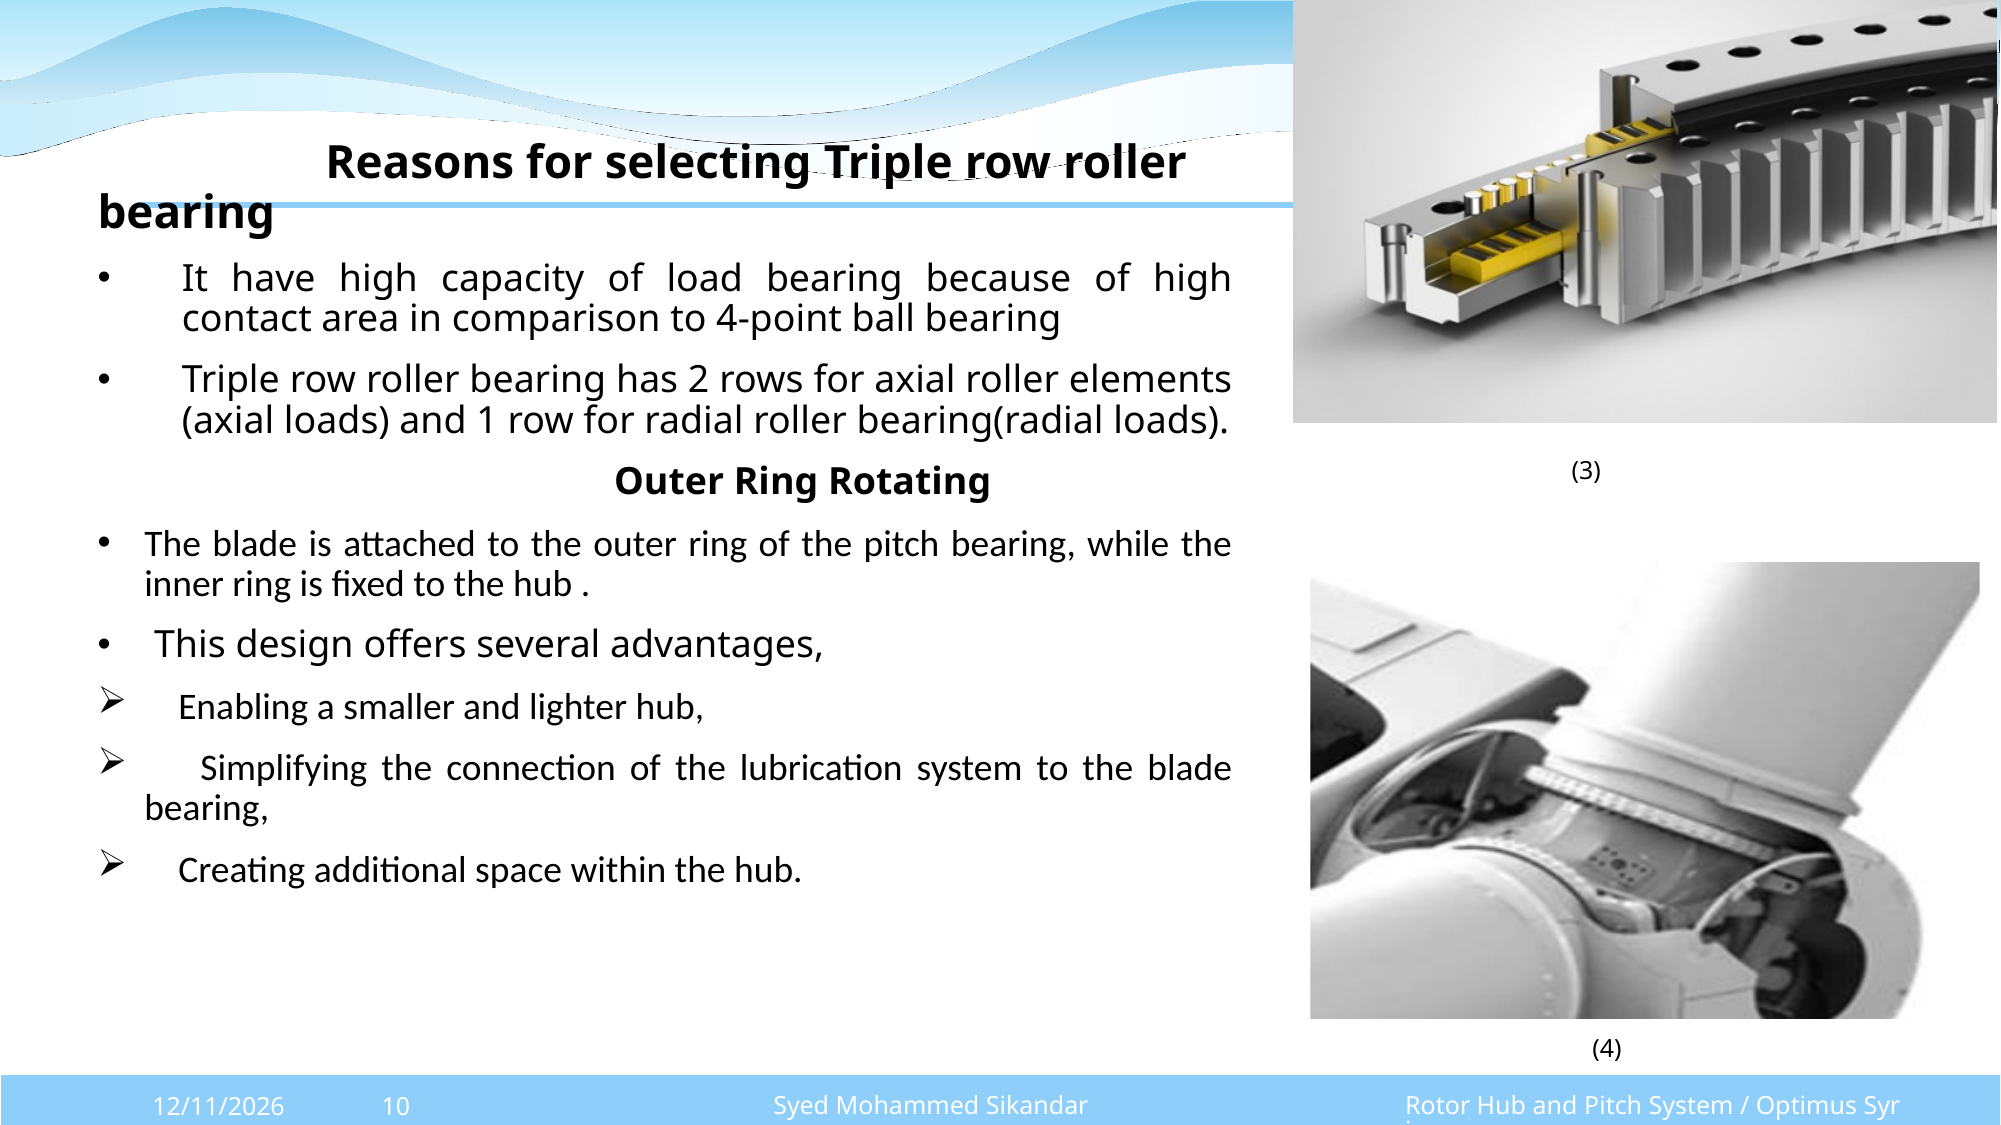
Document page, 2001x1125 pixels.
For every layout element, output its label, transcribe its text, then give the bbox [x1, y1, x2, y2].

slide_number 10 [319, 1077, 472, 1125]
text_box (3)) [1556, 446, 1825, 492]
picture [1293, 0, 1997, 423]
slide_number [137, 1077, 319, 1125]
text_box (4) [1577, 1025, 1731, 1070]
list Reasons for selecting Triple row roller bearing It have high capacity of load bearing because of high contact area in comparison to 4-point ball bearing Triple row roller bearing has 2 rows for axial roller elements (axial loads) and 1 row for radial roller bearing(radial loads). Outer Ring Rotating The blade is attached to the outer ring of the pitch bearing, while the inner ring is fixed to the hub . This design offers several advantages, Enabling a smaller and lighter hub, Simplifying the connection of the lubrication system to the blade bearing, Creating additional space within the hub. [82, 131, 1249, 929]
list Syed Mohammed Sikandar [472, 1076, 1391, 1125]
footer Rotor Hub and Pitch System / Optimus Syria [1391, 1076, 1918, 1125]
picture [1309, 561, 1981, 1020]
